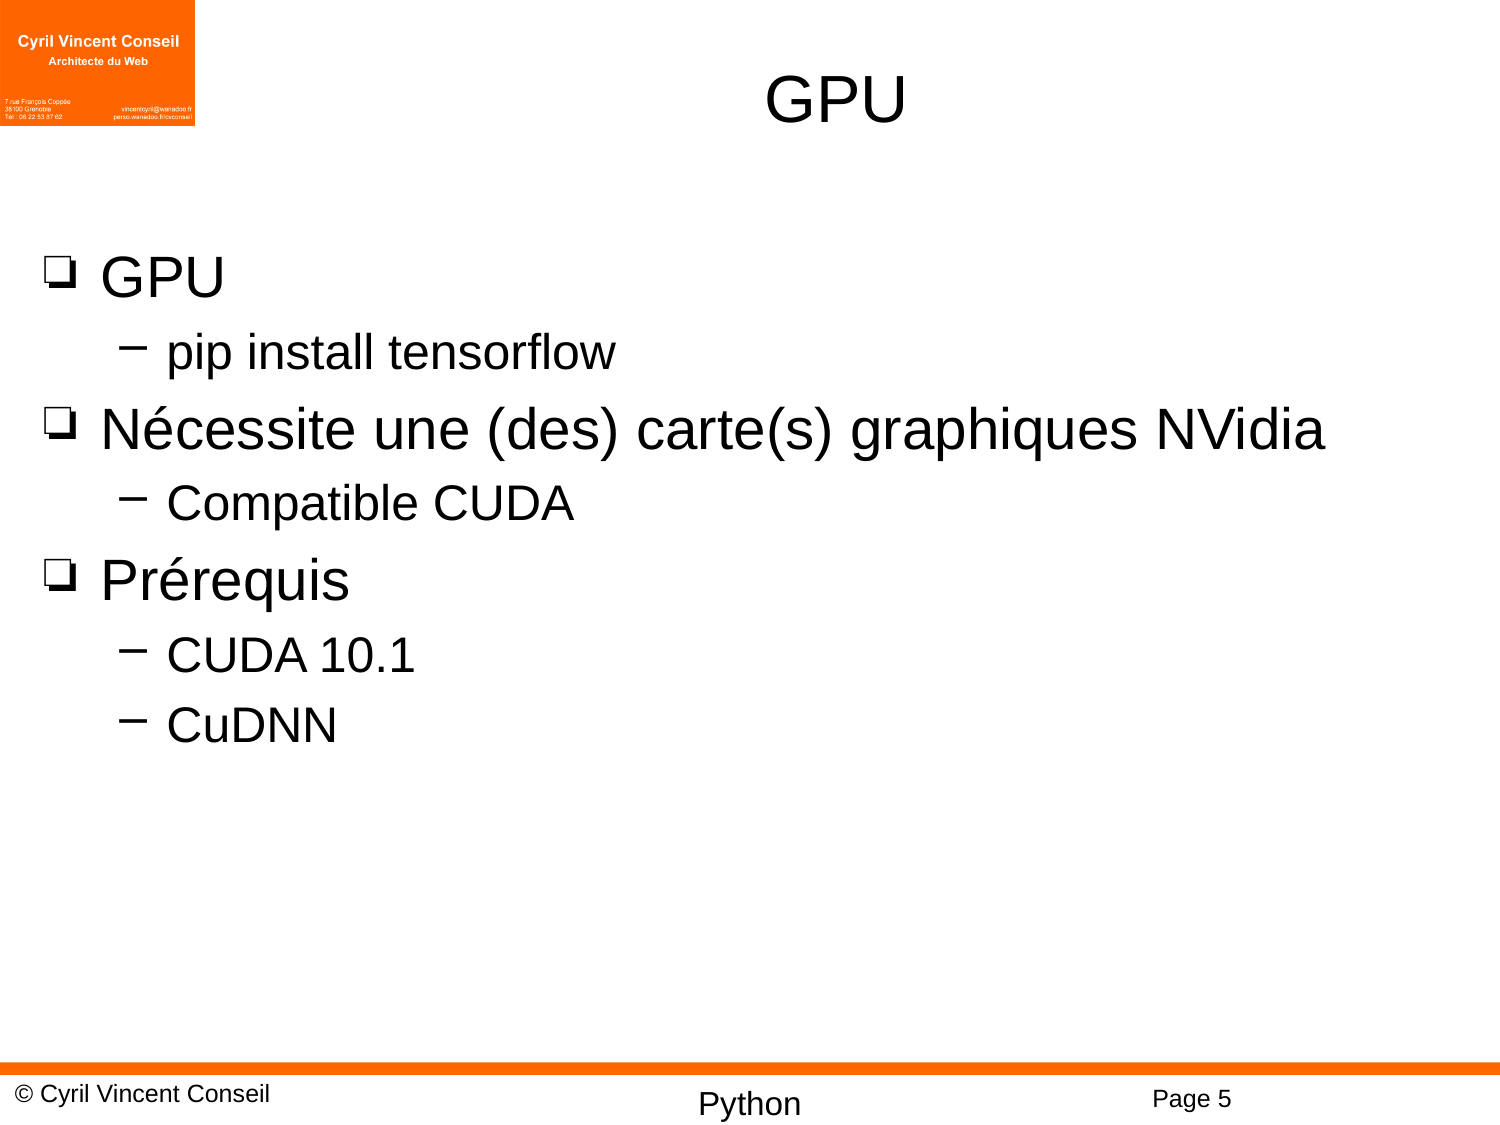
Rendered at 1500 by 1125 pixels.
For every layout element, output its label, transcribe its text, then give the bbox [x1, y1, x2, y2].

title GPU [194, 2, 1480, 190]
list GPU pip install tensorflow Nécessite une (des) carte(s) graphiques NVidia Compatible CUDA Prérequis CUDA 10.1 CuDNN [29, 231, 1468, 1059]
picture [0, 0, 195, 126]
